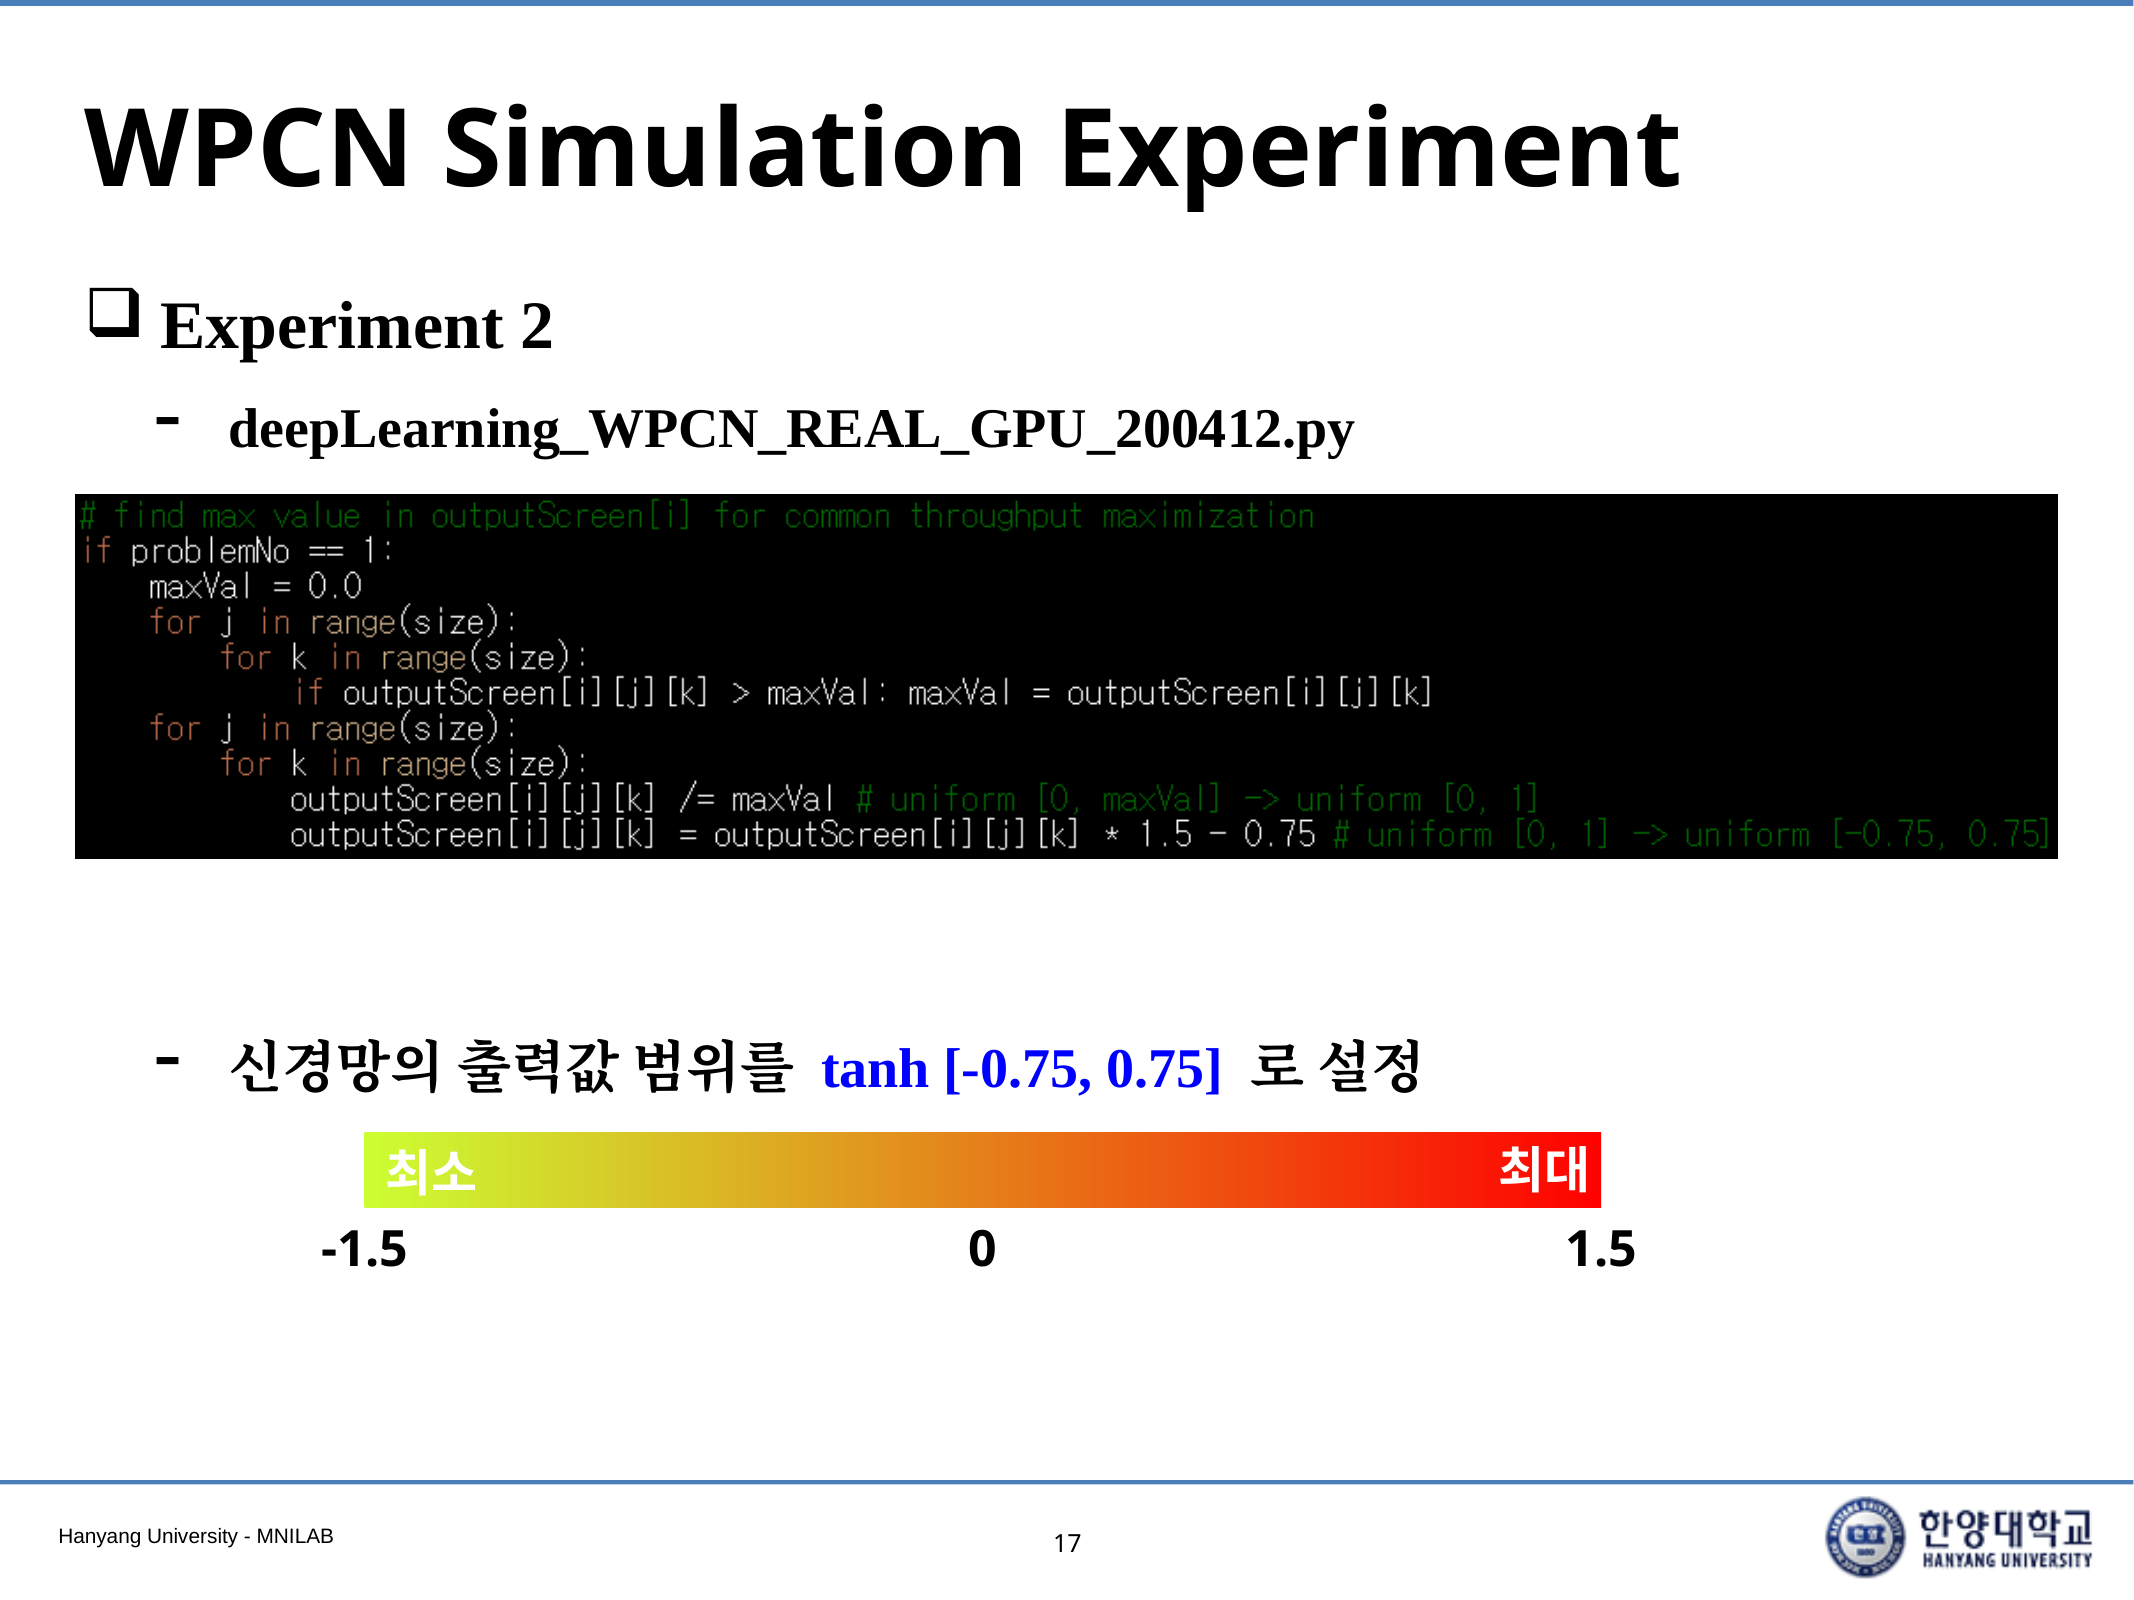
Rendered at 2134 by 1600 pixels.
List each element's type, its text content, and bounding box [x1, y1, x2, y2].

picture [75, 494, 2058, 859]
text_box 0 [960, 1207, 1006, 1285]
text_box -1.5 [312, 1207, 417, 1285]
text_box 1.5 [1557, 1207, 1646, 1285]
list Experiment 2 deepLearning_WPCN_REAL_GPU_200412.py 신경망의 출력값 범위를 tanh [-0.75, 0.75] 로 설정 [75, 859, 2011, 1117]
text_box 최소 [377, 1132, 487, 1210]
text_box [364, 1132, 377, 1207]
text_box 최대 [1490, 1130, 1599, 1207]
picture [1797, 1495, 2128, 1581]
text_box [487, 1132, 1557, 1208]
slide_number 17 [1037, 1518, 1098, 1567]
list Experiment 2 deepLearning_WPCN_REAL_GPU_200412.py 신경망의 출력값 범위를 tanh [-0.75, 0.75] 로 설정 [75, 255, 2011, 494]
title WPCN Simulation Experiment [75, 41, 2058, 245]
